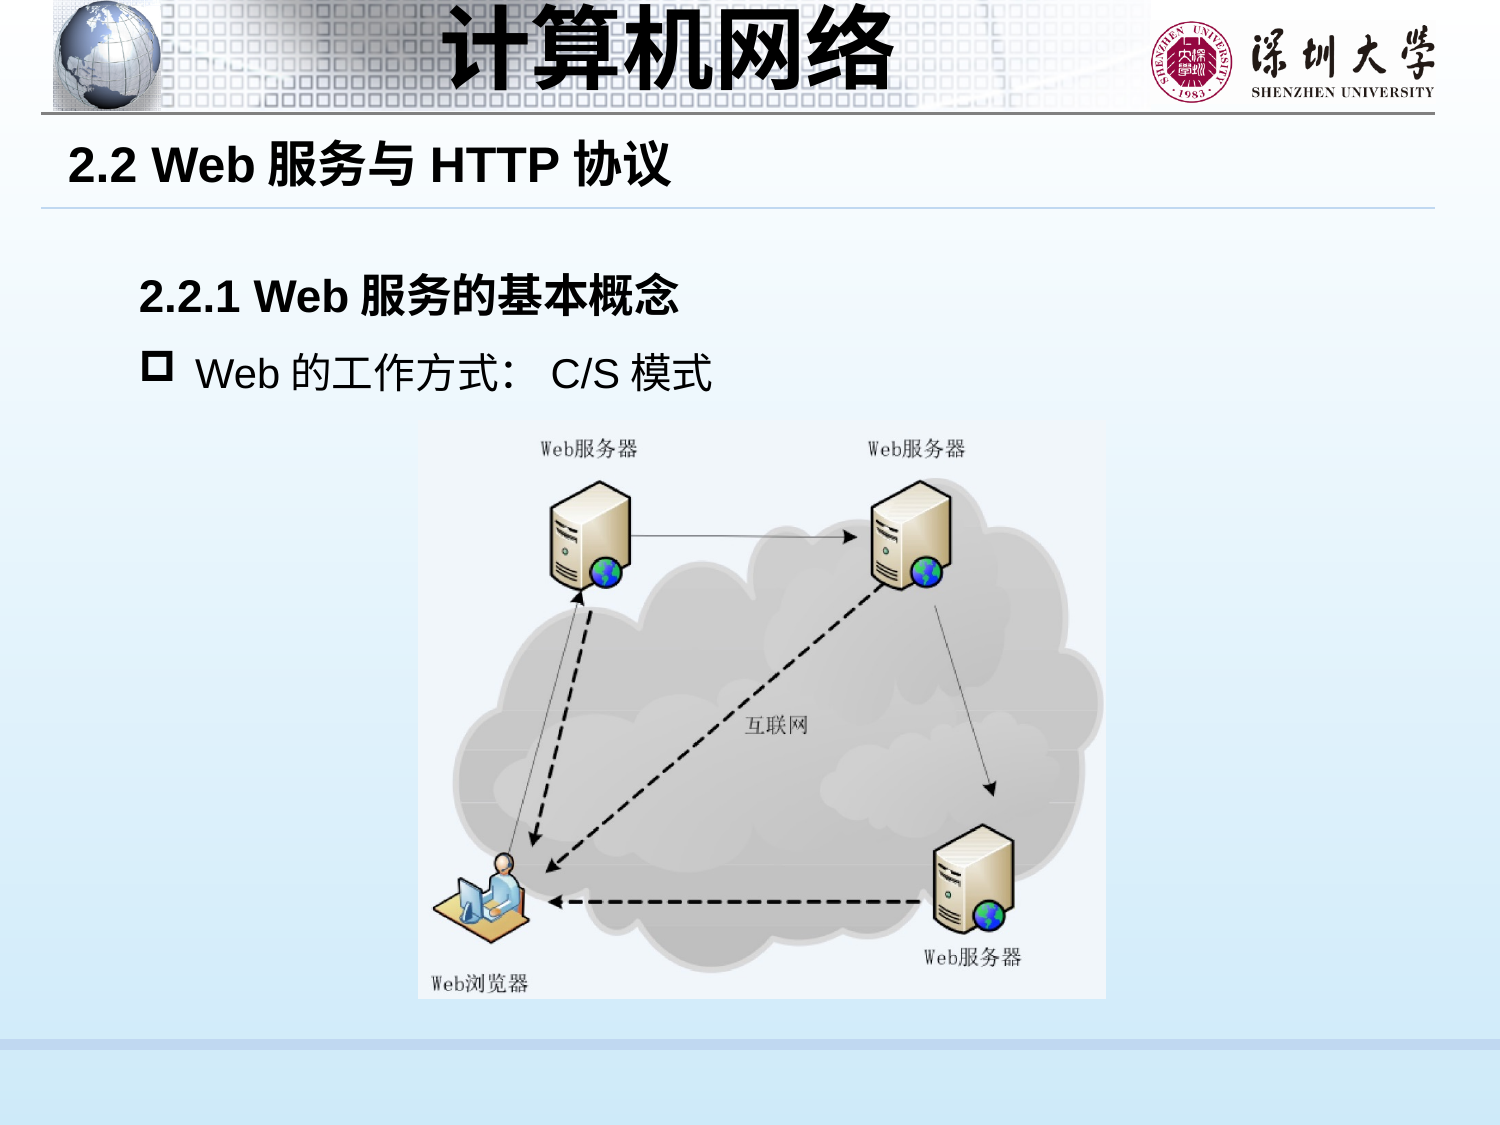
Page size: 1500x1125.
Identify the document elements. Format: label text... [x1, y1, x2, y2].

picture [53, 0, 1436, 111]
picture [417, 420, 1106, 999]
text_box 2.2.1 Web服务的基本概念 Web的工作方式：C/S模式 [123, 231, 1400, 404]
text_box 2.2 Web服务与HTTP协议 [53, 125, 750, 201]
